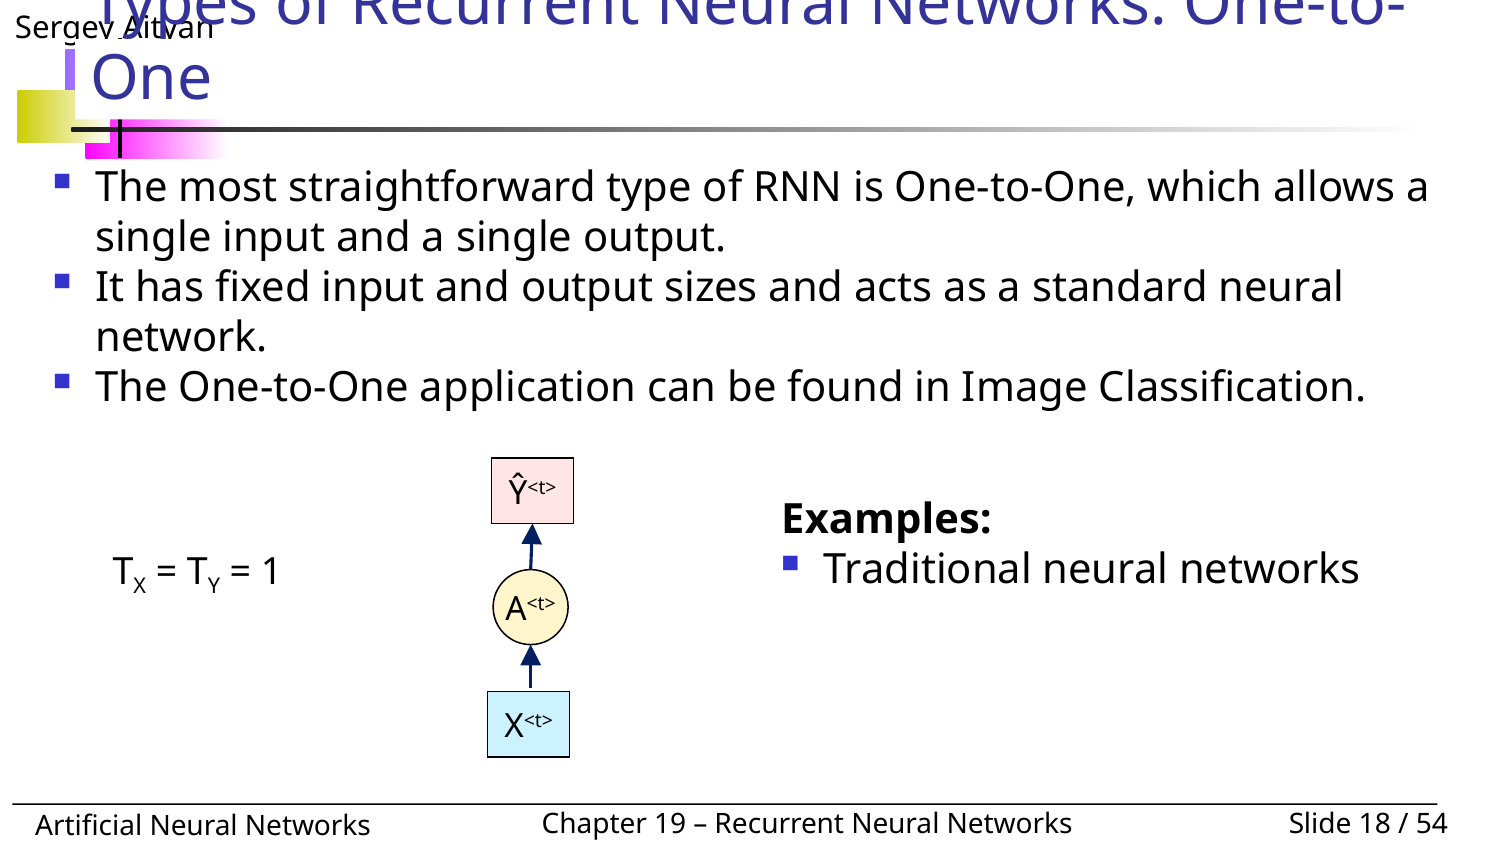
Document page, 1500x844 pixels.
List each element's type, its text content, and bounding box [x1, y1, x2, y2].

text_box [487, 457, 574, 757]
list The most straightforward type of RNN is One-to-One, which allows a single input and a single output. It has fixed input and output sizes and acts as a standard neural network. The One-to-One application can be found in Image Classification. [37, 152, 1450, 280]
list Examples: Traditional neural networks [766, 484, 1413, 612]
text_box TX = TY = 1 [97, 539, 370, 606]
title Types of Recurrent Neural Networks: One-to-One [75, 39, 1487, 120]
